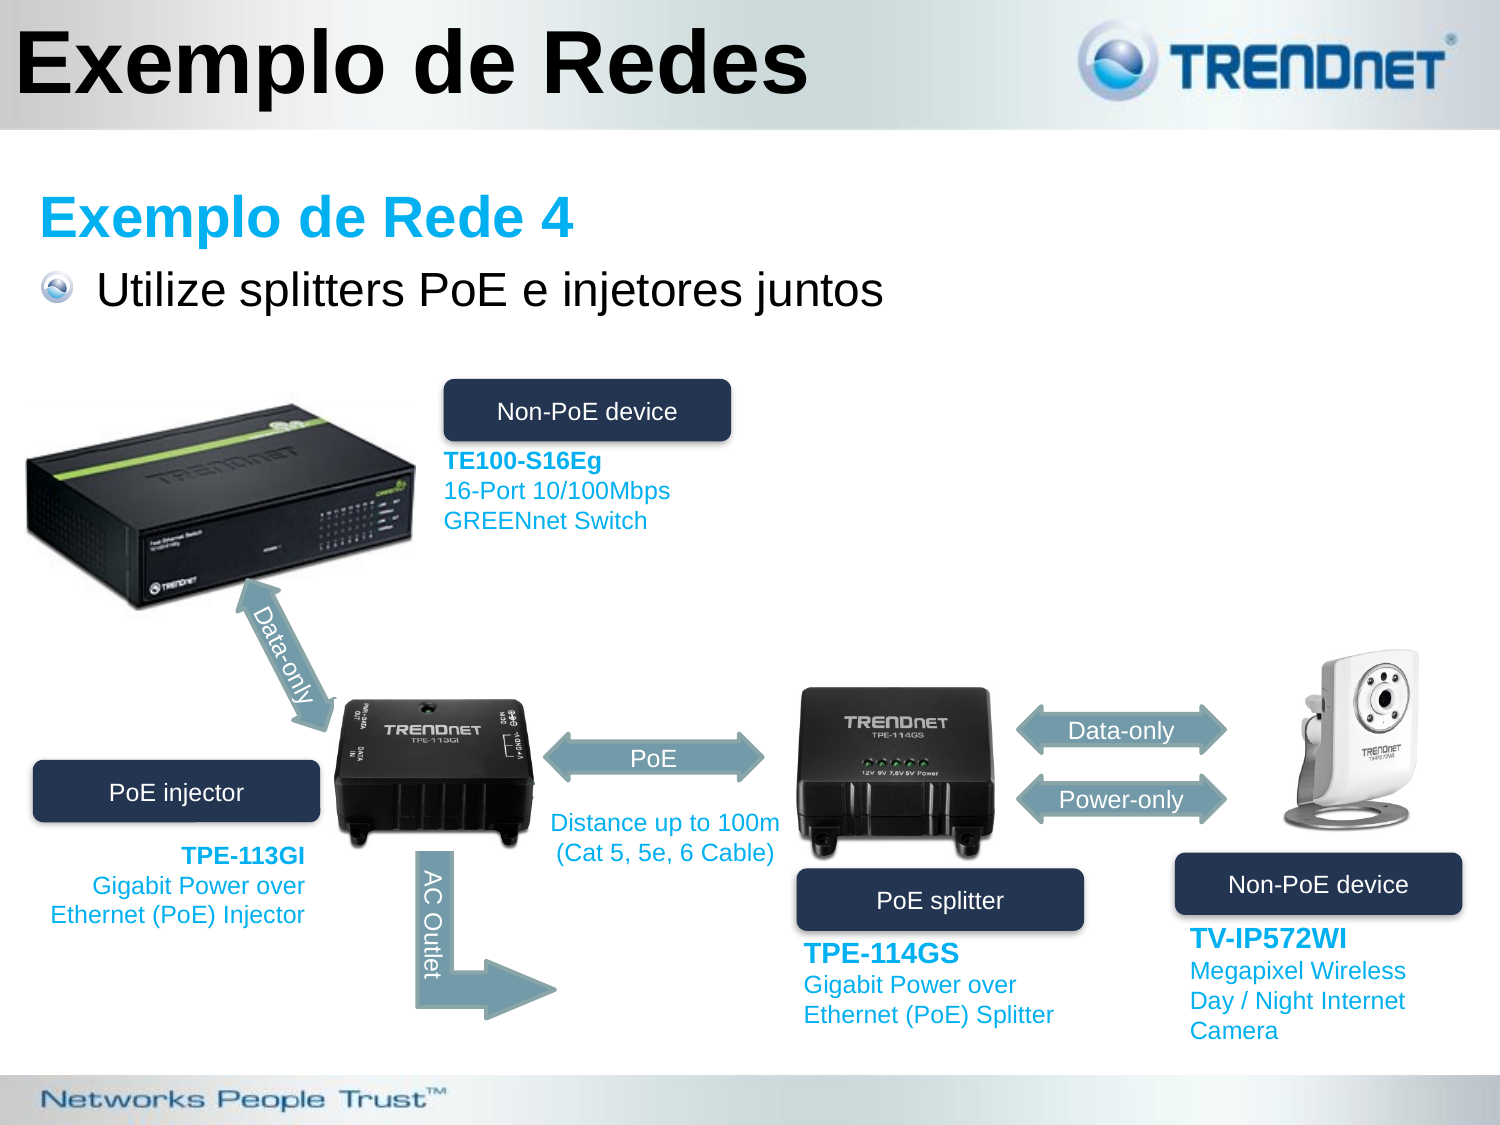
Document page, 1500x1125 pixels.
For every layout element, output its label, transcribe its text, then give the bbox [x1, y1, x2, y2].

text_box TPE-113GI Gigabit Power over Ethernet (PoE) Injector [32, 831, 321, 937]
text_box Exemplo de Redes [0, 0, 1130, 119]
text_box Data-only [268, 660, 337, 733]
text_box AC Outlet [415, 860, 557, 1021]
text_box Non-PoE device [443, 378, 732, 442]
text_box TPE-114GS Gigabit Power over Ethernet (PoE) Splitter [789, 926, 1114, 1037]
picture [39, 270, 75, 305]
text_box PoE splitter [796, 868, 1085, 931]
picture [796, 687, 995, 864]
picture [0, 1075, 1500, 1125]
text_box PoE [542, 731, 765, 783]
picture [1281, 648, 1419, 833]
text_box Data-only [1016, 704, 1228, 755]
picture [334, 699, 536, 852]
text_box Power-only [1016, 773, 1228, 825]
text_box TE100-S16Eg 16-Port 10/100Mbps GREENnet Switch [428, 437, 729, 543]
text_box Exemplo de Rede 4 Utilize splitters PoE e injetores juntos [24, 172, 1413, 324]
text_box TV-IP572WI Megapixel Wireless Day / Night Internet Camera [1174, 919, 1463, 1052]
picture [24, 368, 416, 651]
text_box Distance up to 100m (Cat 5, 5e, 6 Cable) [535, 799, 794, 874]
picture [0, 0, 1500, 130]
text_box PoE injector [32, 759, 321, 823]
text_box Non-PoE device [1174, 852, 1463, 916]
